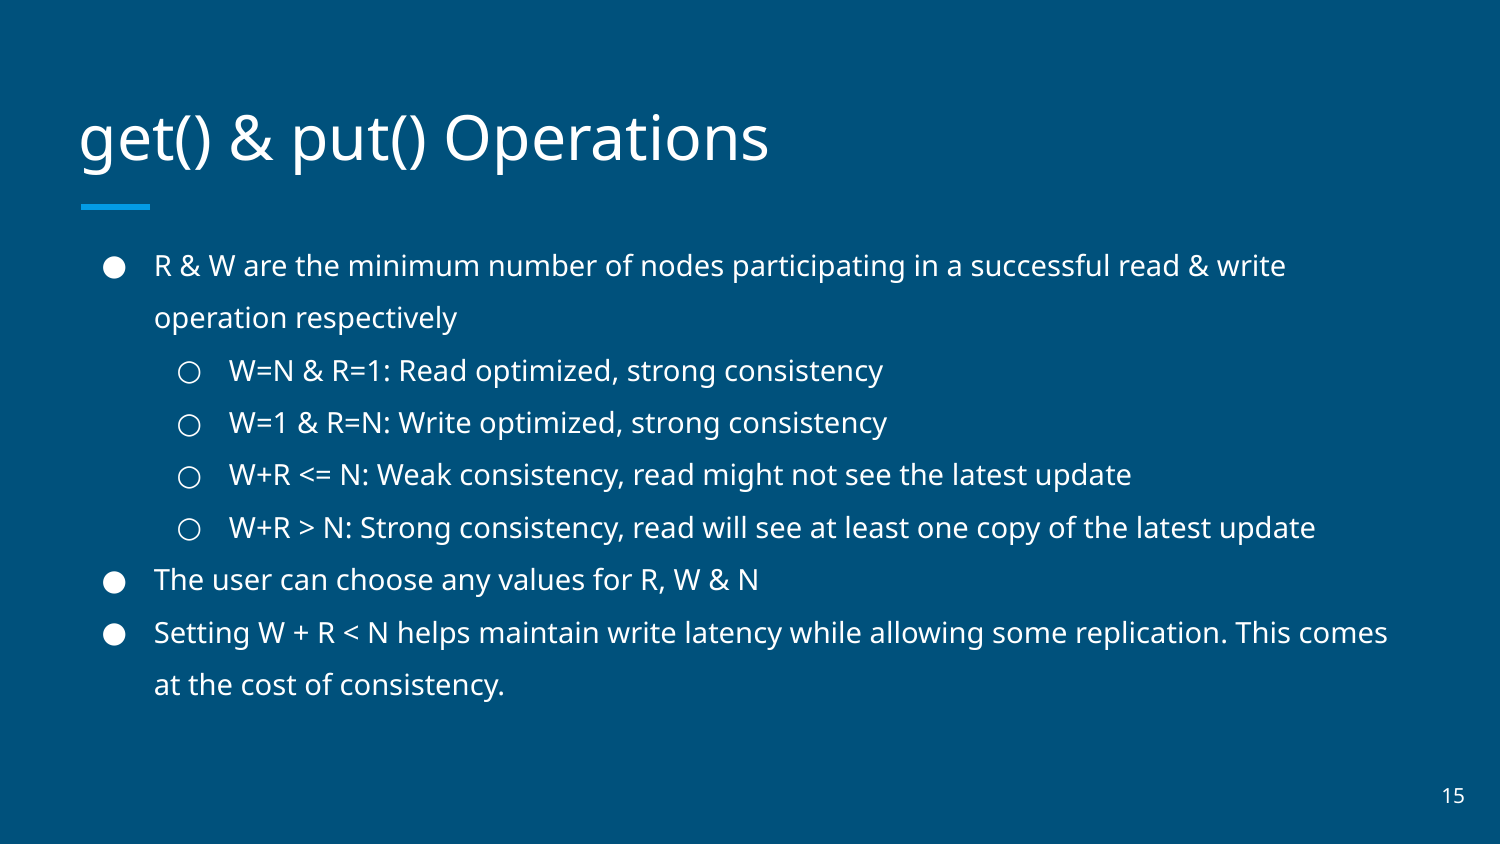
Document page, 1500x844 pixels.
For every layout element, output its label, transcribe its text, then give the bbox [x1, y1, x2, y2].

slide_number ‹#› [1389, 764, 1480, 830]
list R & W are the minimum number of nodes participating in a successful read & write operation respectively W=N & R=1: Read optimized, strong consistency W=1 & R=N: Write optimized, strong consistency W+R <= N: Weak consistency, read might not see the latest update W+R > N: Strong consistency, read will see at least one copy of the latest update The user can choose any values for R, W & N Setting W + R < N helps maintain write latency while allowing some replication. This comes at the cost of consistency. [63, 214, 1437, 720]
title get() & put() Operations [63, 75, 1437, 188]
